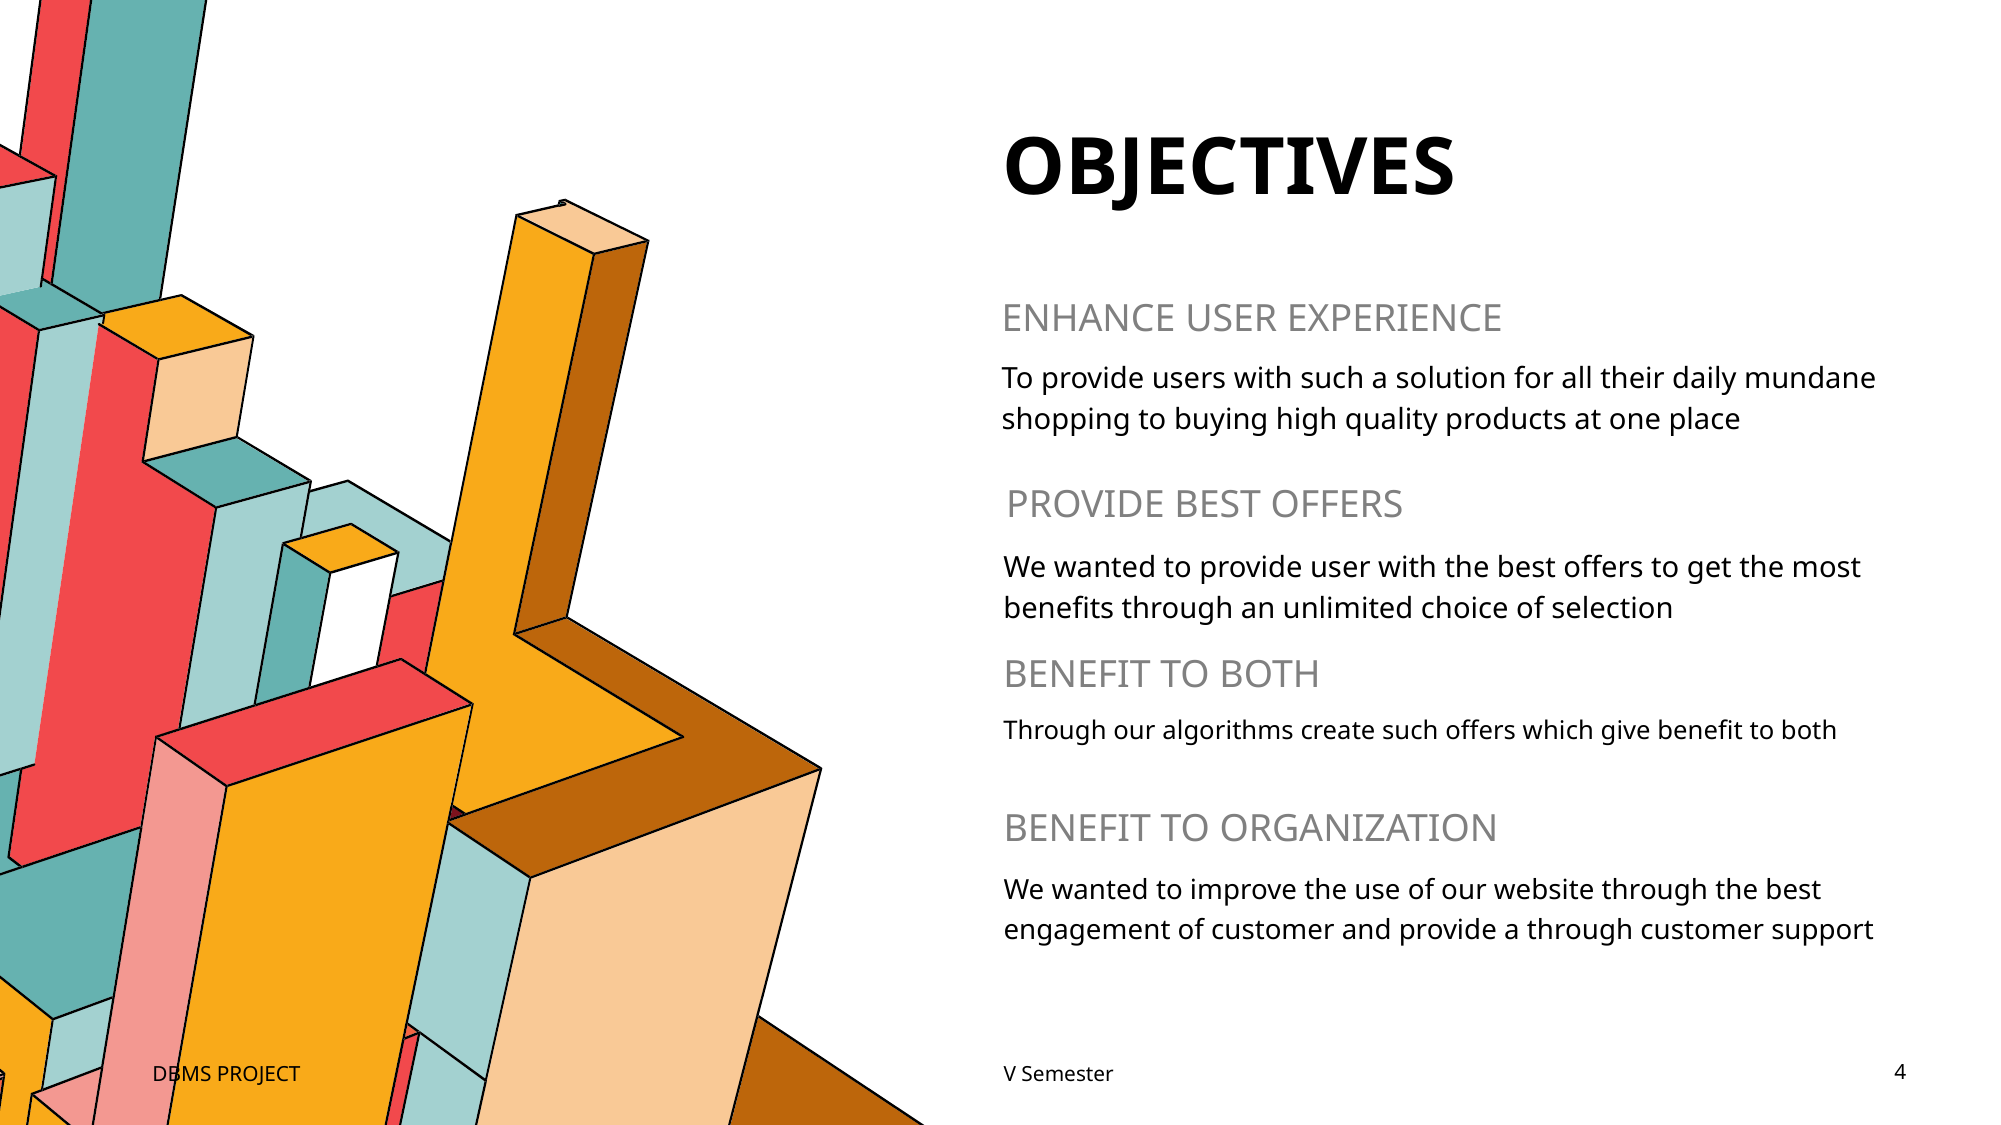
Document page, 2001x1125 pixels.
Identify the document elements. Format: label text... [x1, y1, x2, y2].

list Through our algorithms create such offers which give benefit to both [988, 700, 1919, 761]
list BENEFIT TO BOTH [988, 633, 1919, 693]
list We wanted to provide user with the best offers to get the most benefits through an unlimited choice of selection [988, 533, 1919, 633]
slide_number 4 [1651, 1042, 1922, 1103]
list BENEFIT TO ORGANIZATION [988, 787, 1919, 848]
title objectives [987, 59, 1917, 277]
list ENHANCE USER EXPERIENCE [986, 277, 1917, 338]
list We wanted to improve the use of our website through the best engagement of customer and provide a through customer support [988, 858, 1919, 963]
list To provide users with such a solution for all their daily mundane shopping to buying high quality products at one place [986, 345, 1917, 450]
list PROVIDE BEST OFFERS [991, 463, 1922, 524]
footer V Semester [988, 1042, 1484, 1103]
slide_number DBMS PROJECT [137, 1042, 588, 1103]
